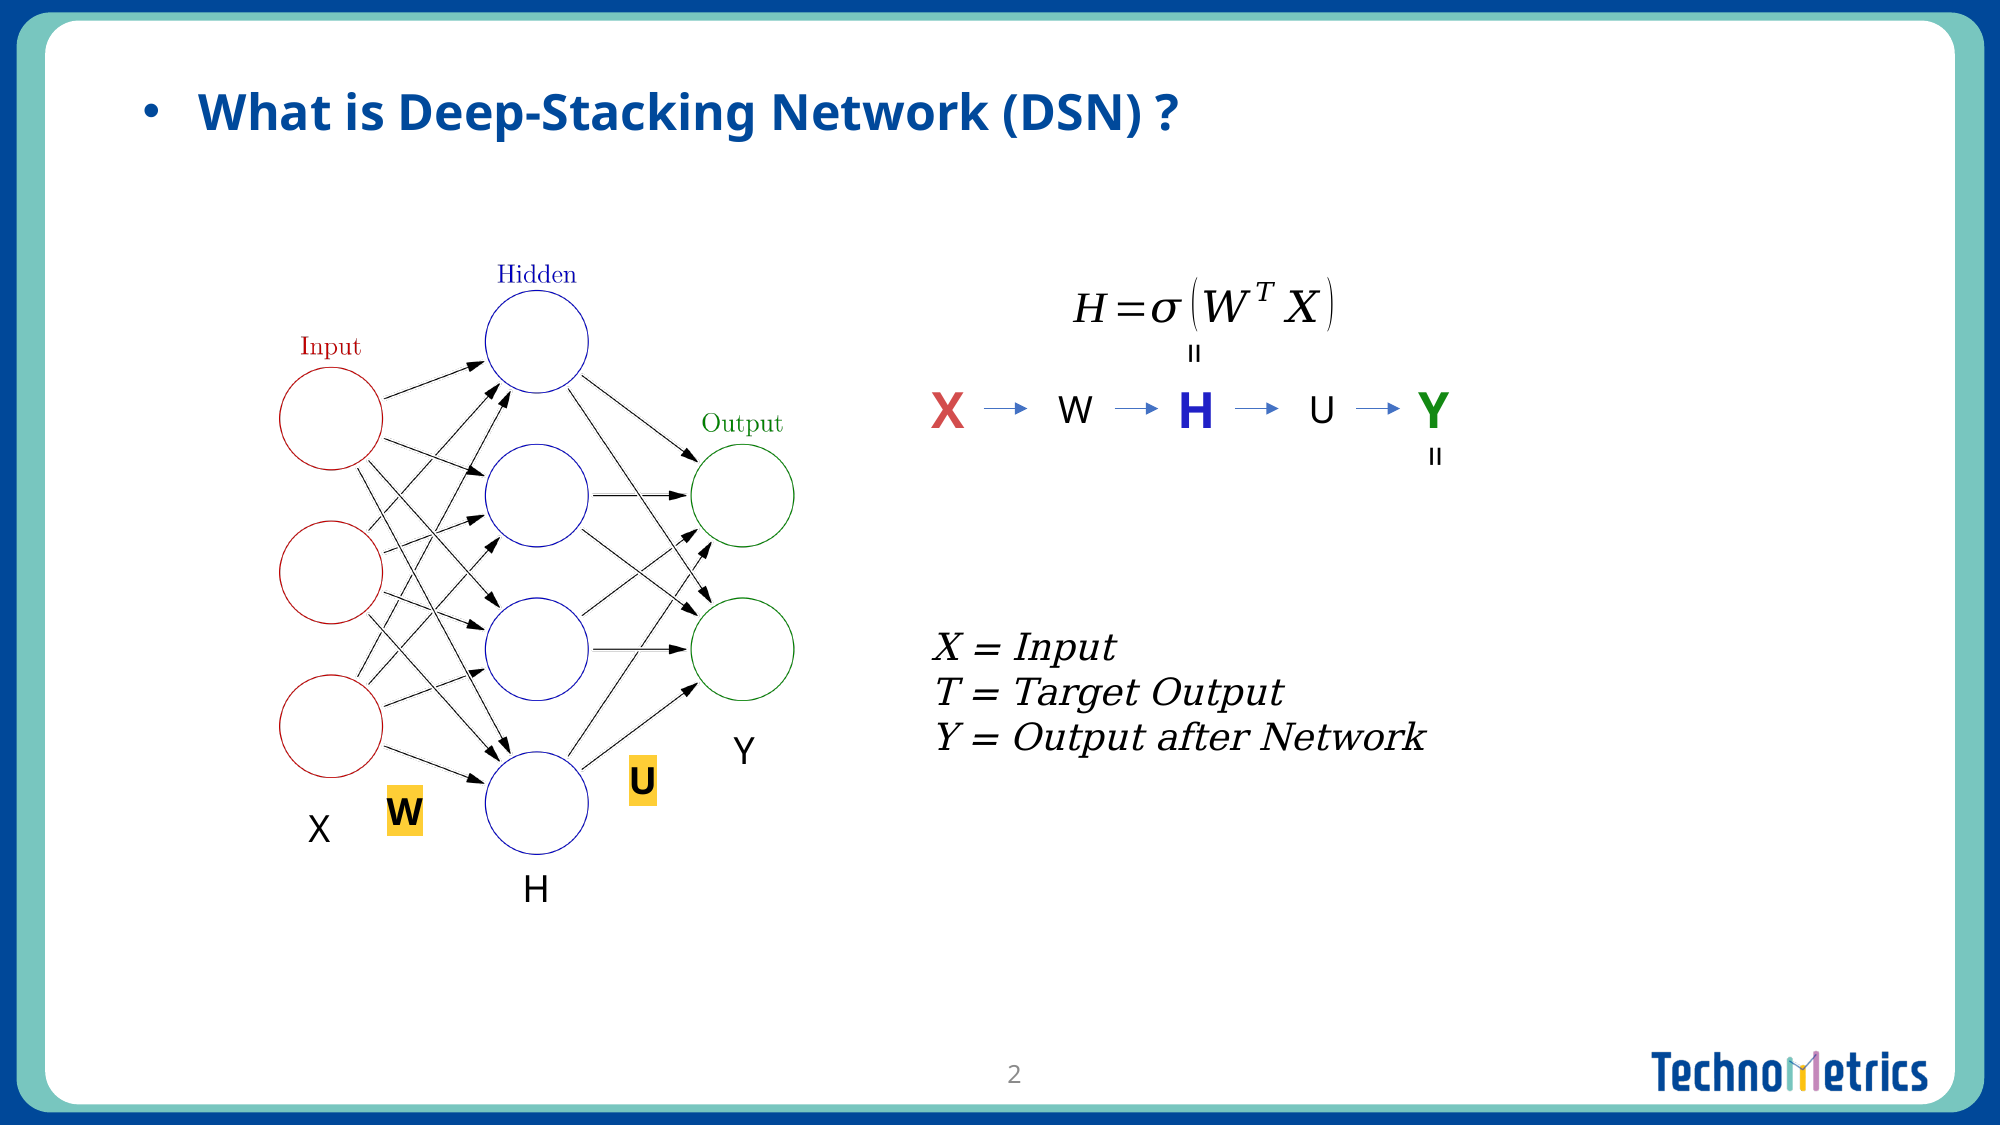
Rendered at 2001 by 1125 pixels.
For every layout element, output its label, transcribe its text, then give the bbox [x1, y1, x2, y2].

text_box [916, 273, 1615, 535]
text_box What is Deep-Stacking Network (DSN) ? [127, 73, 1253, 148]
picture [1632, 1037, 1955, 1099]
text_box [279, 261, 796, 919]
